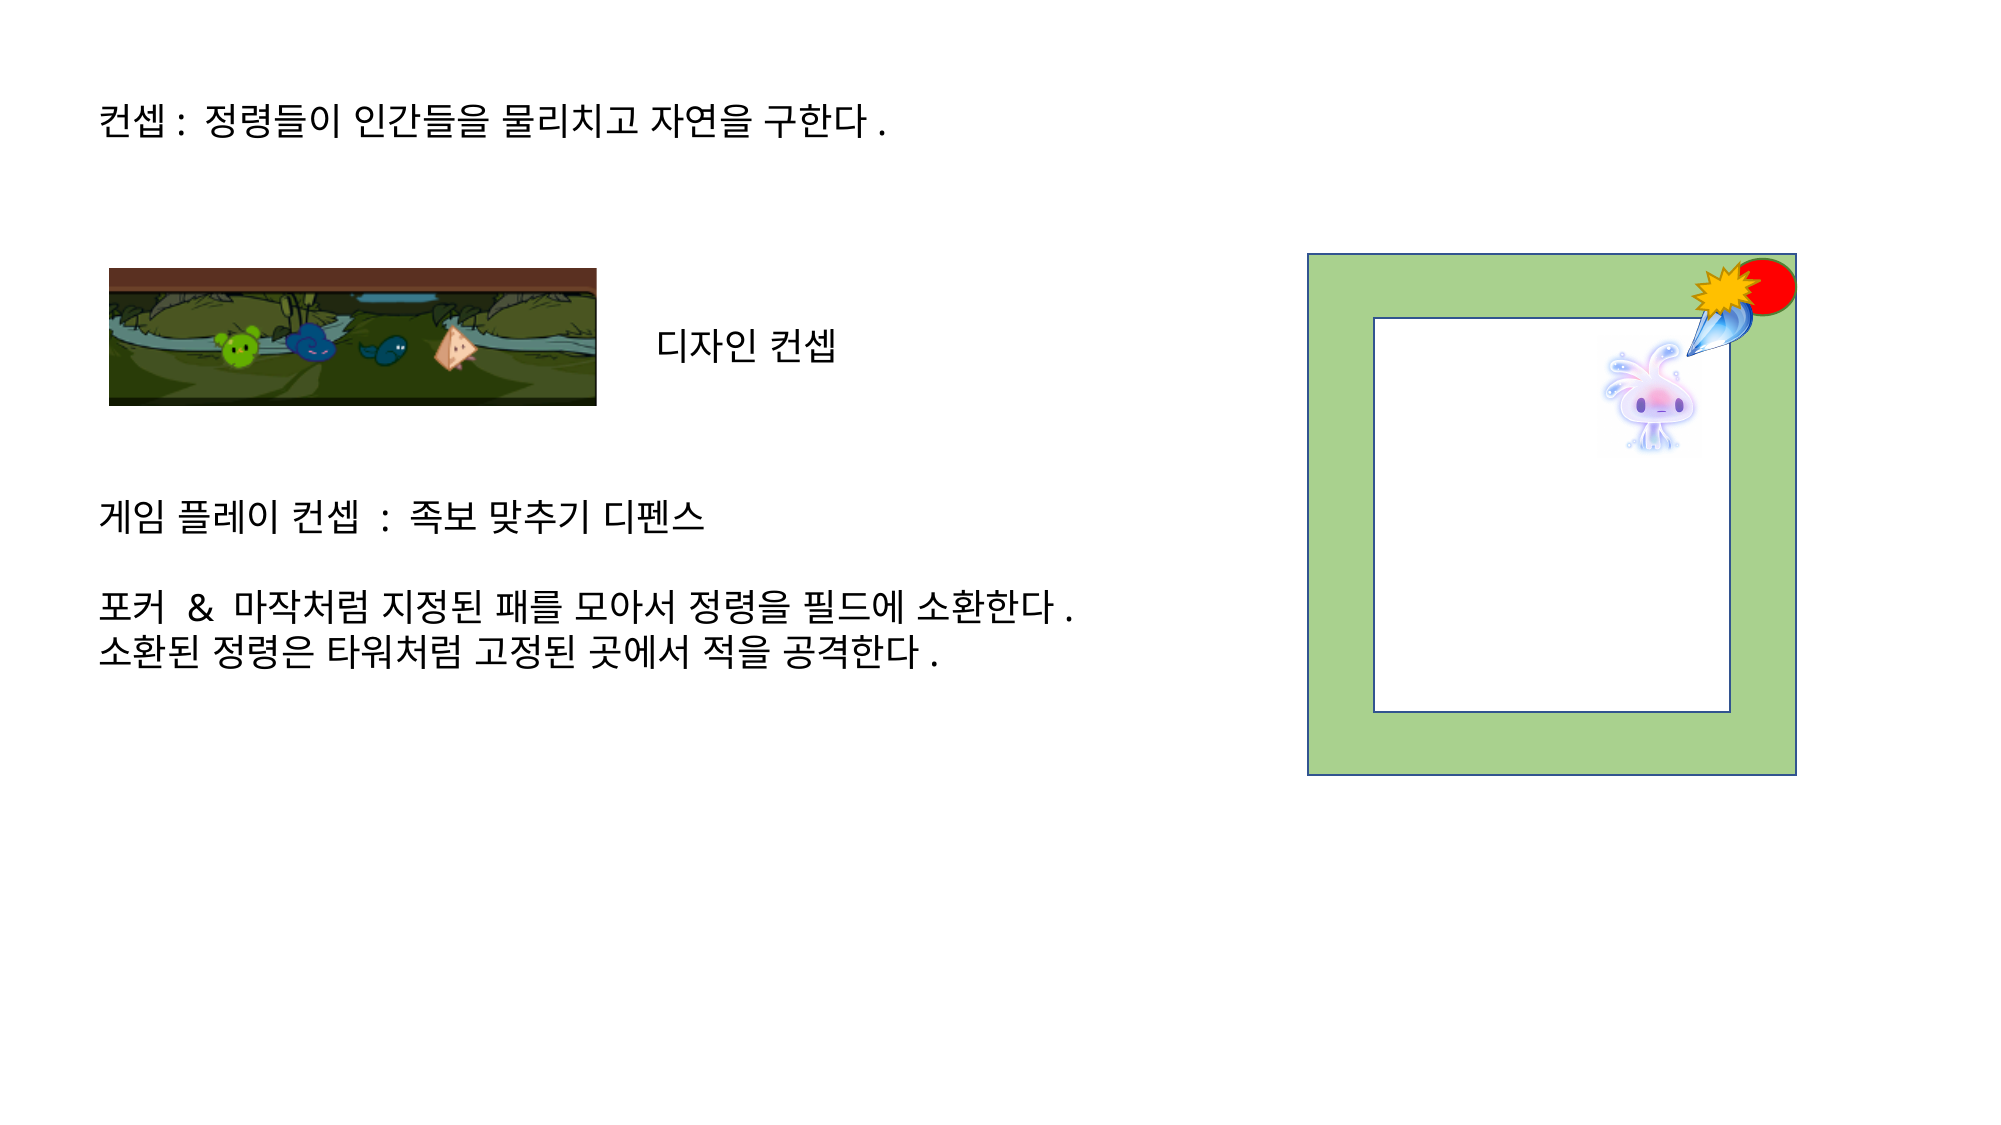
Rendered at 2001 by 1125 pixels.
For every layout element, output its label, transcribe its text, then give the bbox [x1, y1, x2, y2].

text_box [1373, 317, 1731, 713]
picture [109, 268, 597, 406]
text_box [1307, 253, 1797, 776]
text_box 디자인 컨셉 [640, 315, 1043, 376]
picture [1597, 287, 1762, 458]
text_box 컨셉: 정령들이 인간들을 물리치고 자연을 구한다. [83, 90, 1110, 151]
text_box [1740, 257, 1798, 317]
text_box [1694, 260, 1762, 306]
text_box 게임 플레이 컨셉 : 족보 맞추기 디펜스 포커 & 마작처럼 지정된 패를 모아서 정령을 필드에 소환한다. 소환된 정령은 타워처럼 고정된 곳에서 적을 공격한다. [83, 486, 1243, 727]
